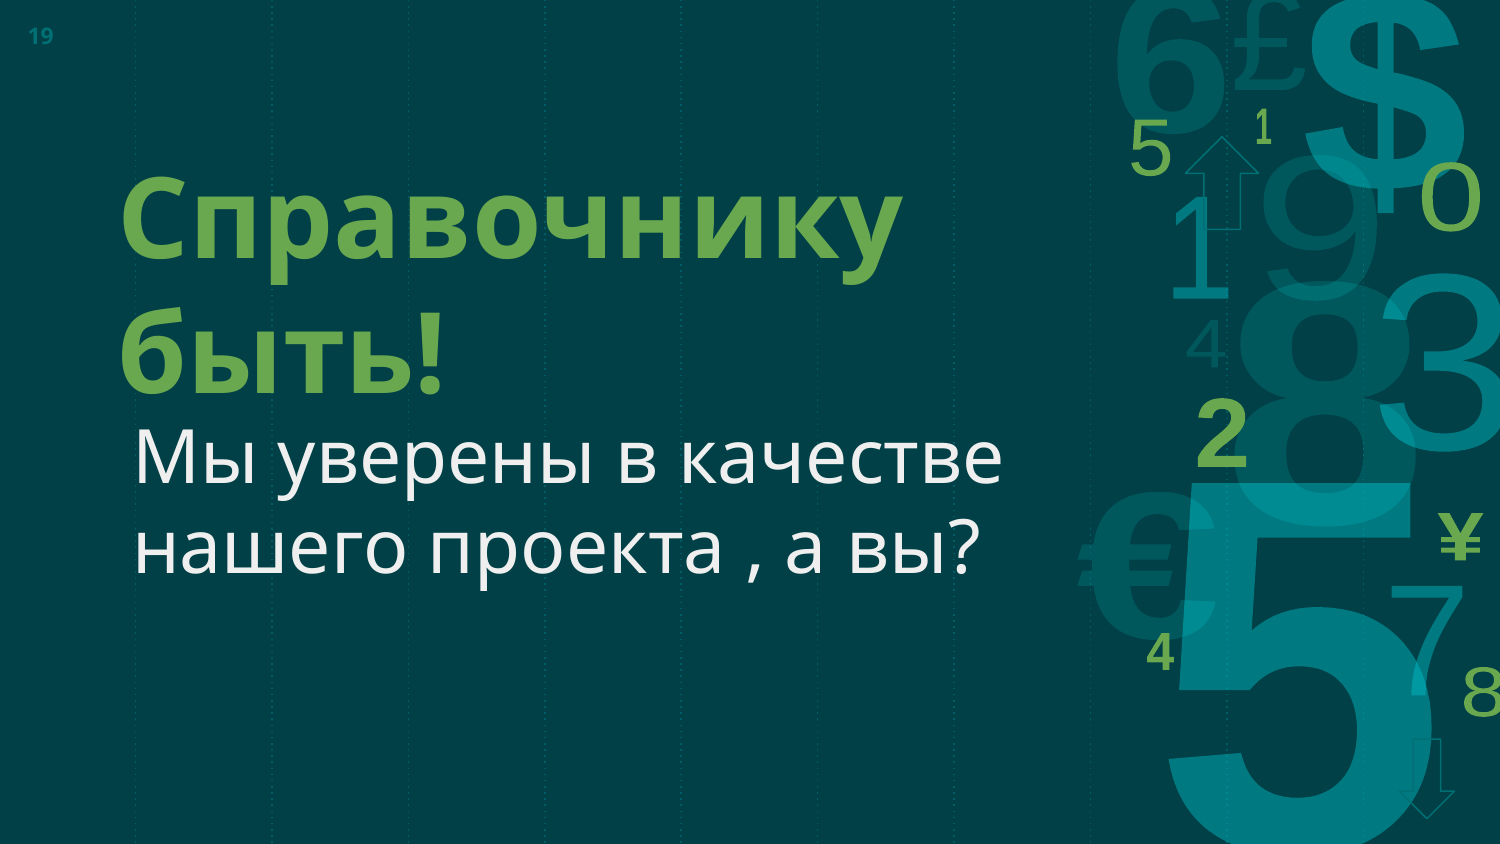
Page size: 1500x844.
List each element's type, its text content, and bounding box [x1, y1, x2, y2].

title Справочнику быть! [102, 240, 1372, 431]
slide_number 19 [12, 6, 103, 66]
subtitle Мы уверены в качестве нашего проекта , а вы? [117, 394, 1199, 523]
